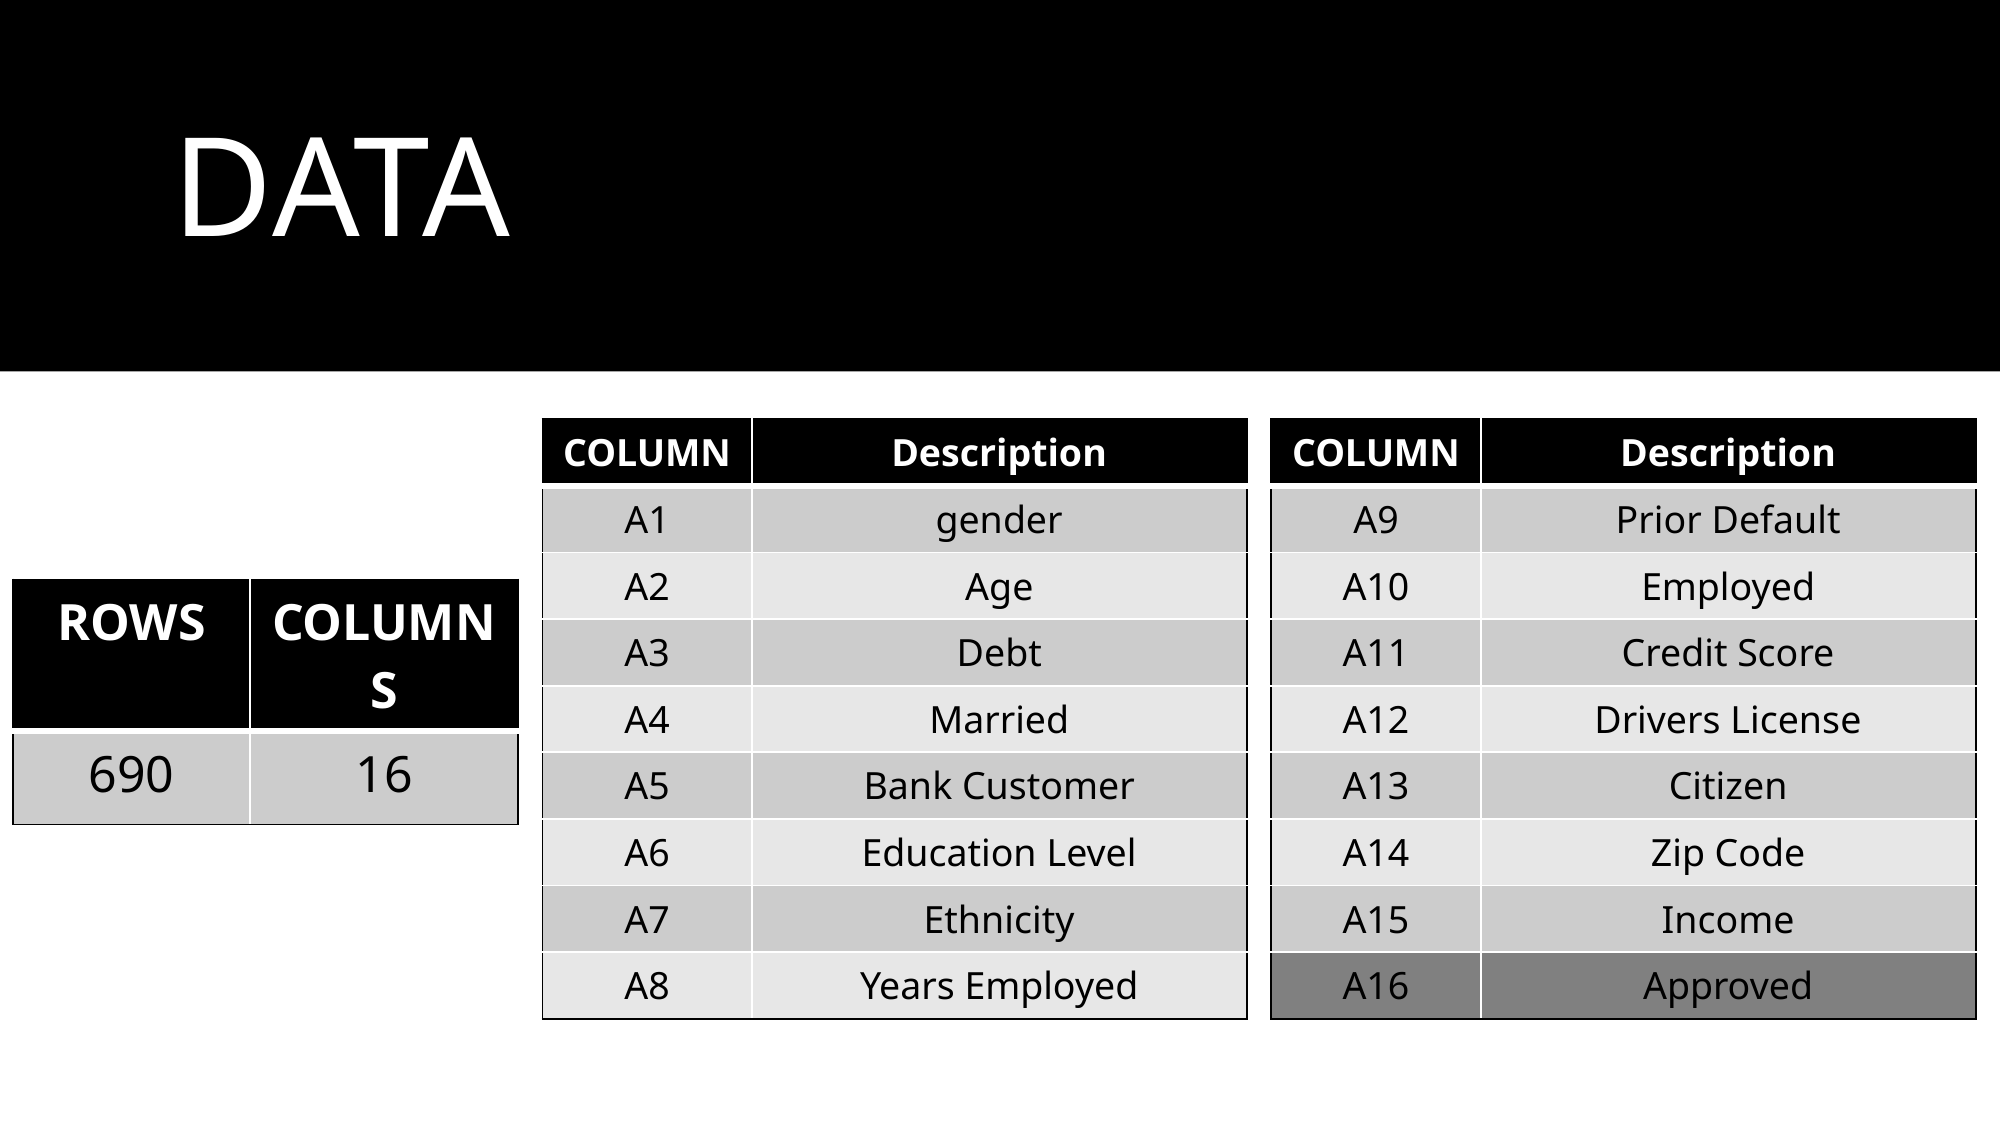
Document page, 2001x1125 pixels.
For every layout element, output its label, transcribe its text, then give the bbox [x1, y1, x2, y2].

table_header ROWS [14, 581, 249, 728]
table_cell gender [753, 489, 1246, 552]
table_cell Education Level [753, 820, 1246, 885]
table_header COLUMNS [251, 581, 517, 728]
table_cell Ethnicity [753, 886, 1246, 951]
table_cell A5 [543, 753, 751, 818]
table_cell Debt [753, 620, 1246, 685]
table_header Description [1482, 420, 1975, 483]
table_cell Bank Customer [753, 753, 1246, 818]
table_cell A6 [543, 820, 751, 885]
table_cell Approved [1482, 953, 1975, 1018]
table_cell A16 [1272, 953, 1480, 1018]
table_cell Age [753, 553, 1246, 618]
table_cell A14 [1272, 820, 1480, 885]
table_cell 690 [14, 734, 249, 824]
table_cell Prior Default [1482, 489, 1975, 552]
table_cell Drivers License [1482, 687, 1975, 751]
table_cell A1 [543, 489, 751, 552]
table_cell A3 [543, 620, 751, 685]
table_cell A8 [543, 953, 751, 1018]
table_cell Married [753, 687, 1246, 751]
table_cell A9 [1272, 489, 1480, 552]
title DATA [157, 52, 1842, 332]
table_header Description [753, 420, 1246, 483]
table_cell A4 [543, 687, 751, 751]
table_cell Citizen [1482, 753, 1975, 818]
table_cell Income [1482, 886, 1975, 951]
table_cell A7 [543, 886, 751, 951]
table_cell Credit Score [1482, 620, 1975, 685]
table_cell A12 [1272, 687, 1480, 751]
table_cell A10 [1272, 553, 1480, 618]
table_cell A11 [1272, 620, 1480, 685]
table_header COLUMN [1272, 420, 1480, 483]
table_cell Years Employed [753, 953, 1246, 1018]
table_cell A15 [1272, 886, 1480, 951]
table_cell Employed [1482, 553, 1975, 618]
table_cell 16 [251, 734, 517, 824]
table_header COLUMN [543, 420, 751, 483]
table_cell A2 [543, 553, 751, 618]
table_cell Zip Code [1482, 820, 1975, 885]
table_cell A13 [1272, 753, 1480, 818]
